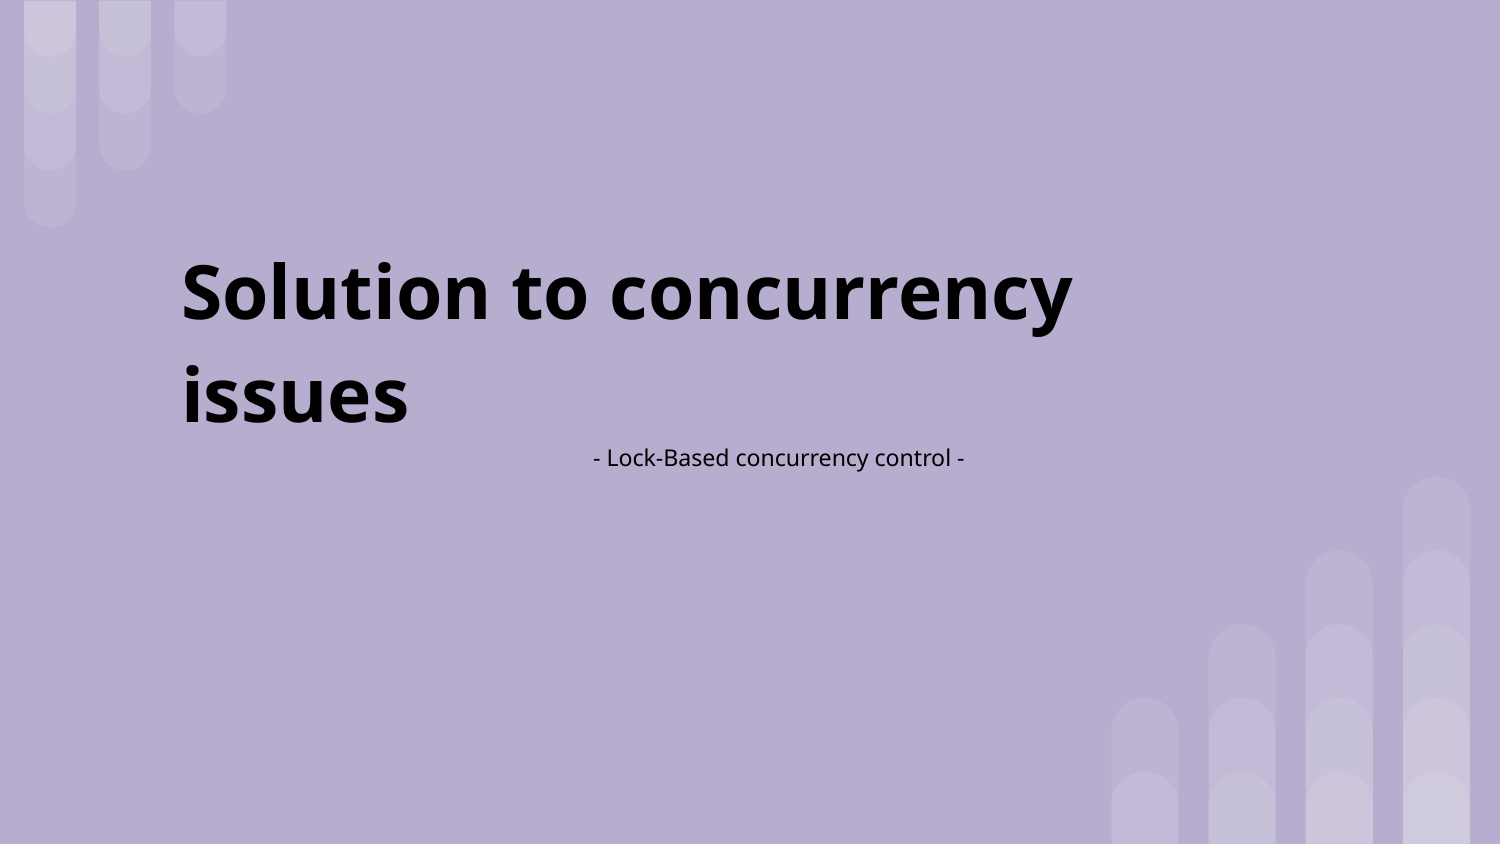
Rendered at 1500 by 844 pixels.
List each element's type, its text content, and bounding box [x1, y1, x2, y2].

title Solution to concurrency issues [165, 188, 1334, 496]
list - Lock-Based concurrency control - [172, 421, 1328, 488]
